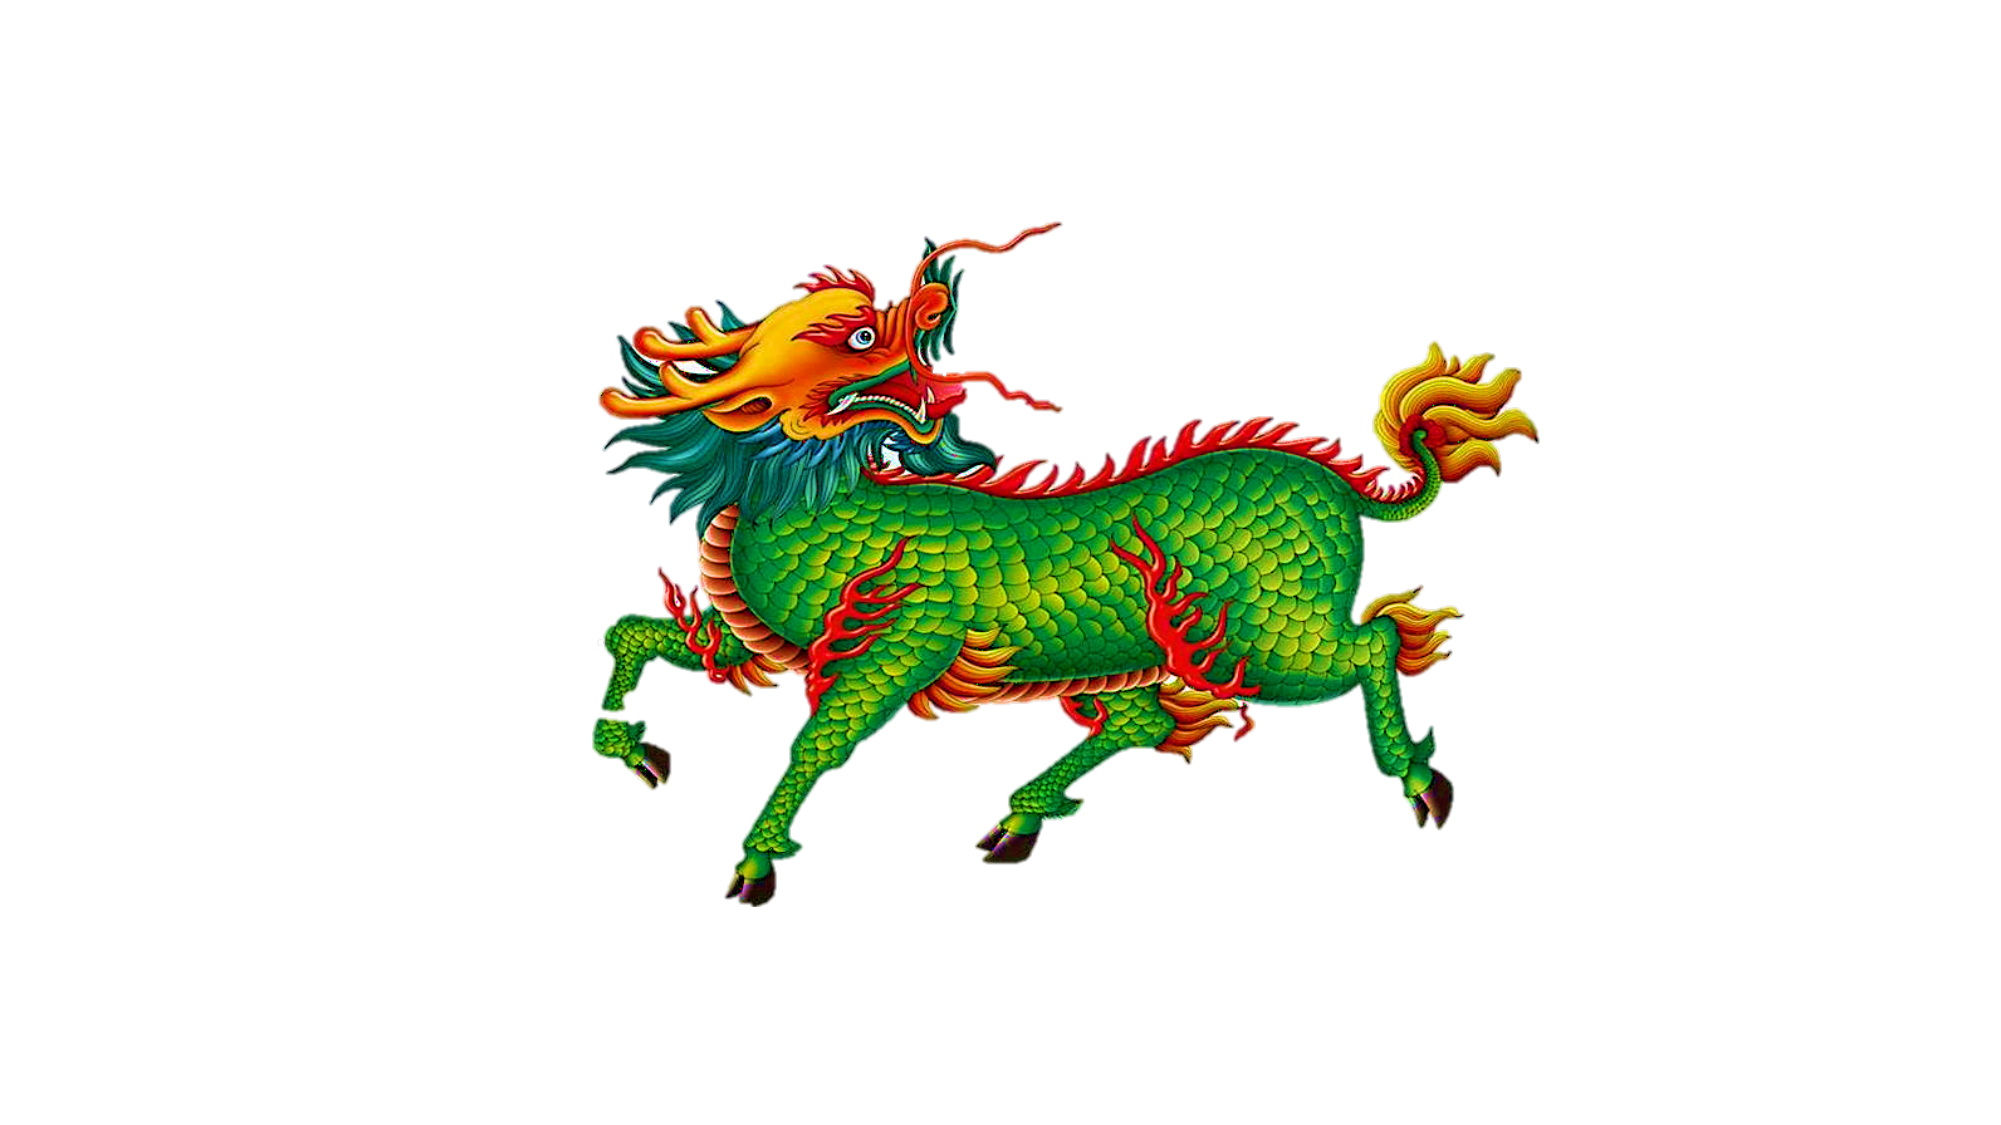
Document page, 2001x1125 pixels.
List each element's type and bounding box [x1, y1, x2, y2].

picture [588, 218, 1548, 907]
